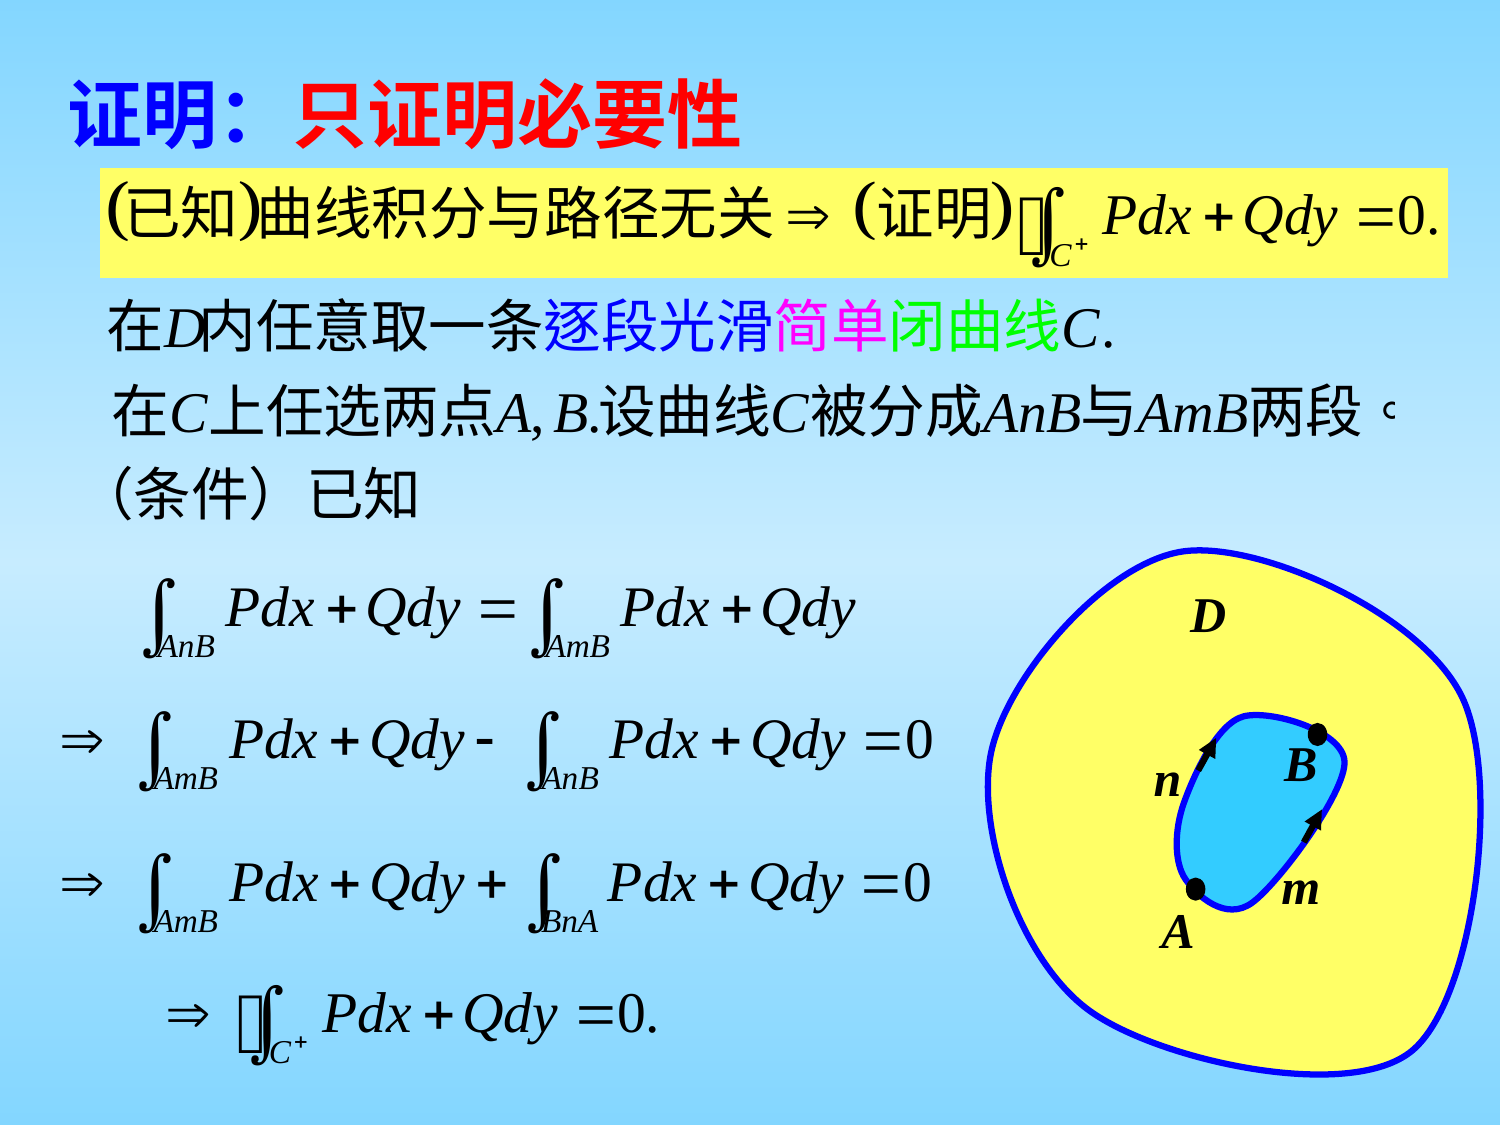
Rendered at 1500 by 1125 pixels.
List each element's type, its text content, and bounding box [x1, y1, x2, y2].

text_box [158, 965, 668, 1076]
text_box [104, 374, 1396, 457]
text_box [51, 833, 940, 945]
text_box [99, 458, 427, 536]
text_box 证明：只证明必要性 [52, 60, 975, 166]
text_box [99, 167, 1448, 279]
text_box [52, 691, 945, 802]
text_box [99, 289, 1122, 367]
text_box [974, 542, 1500, 1103]
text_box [124, 558, 868, 670]
